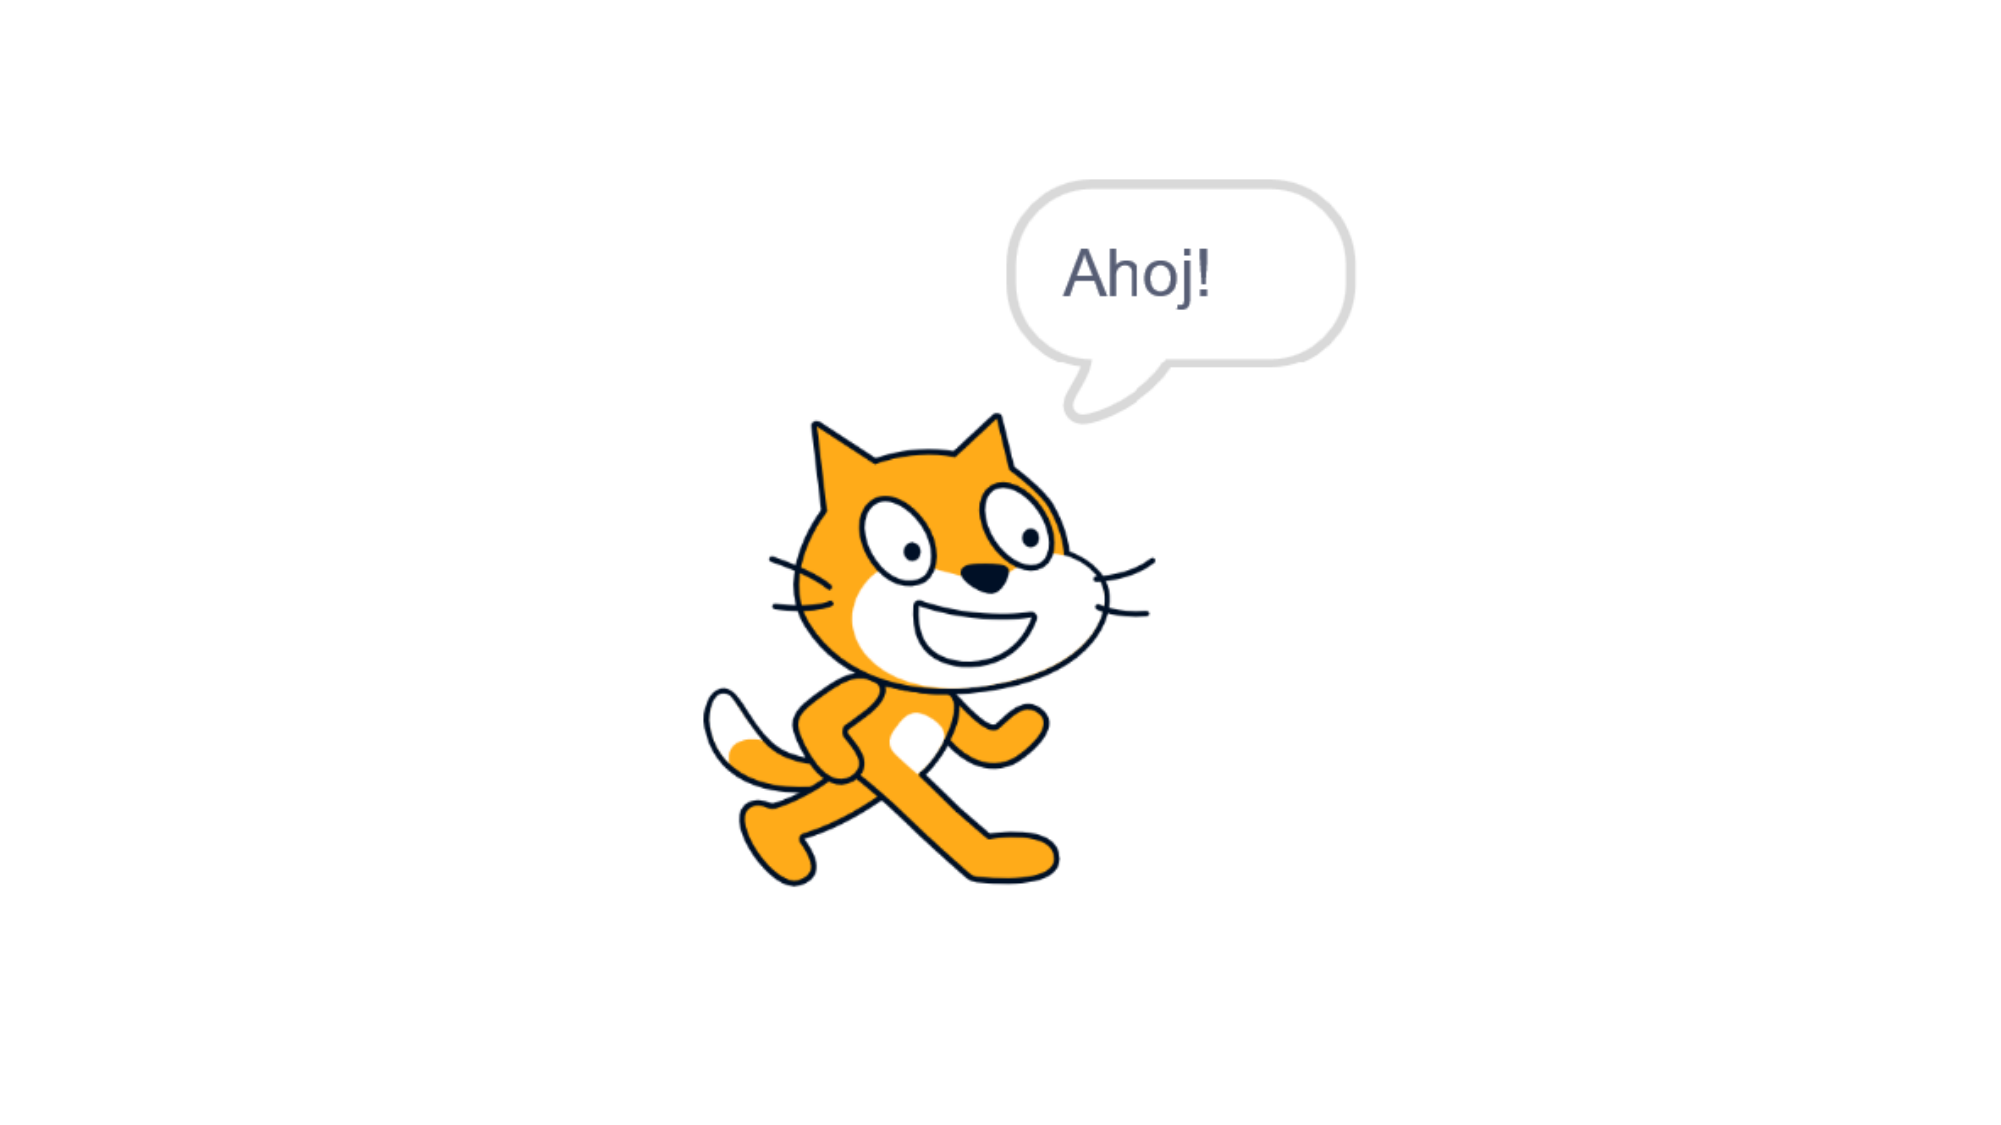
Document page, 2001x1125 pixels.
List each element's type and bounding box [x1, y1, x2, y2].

picture [609, 134, 1391, 943]
